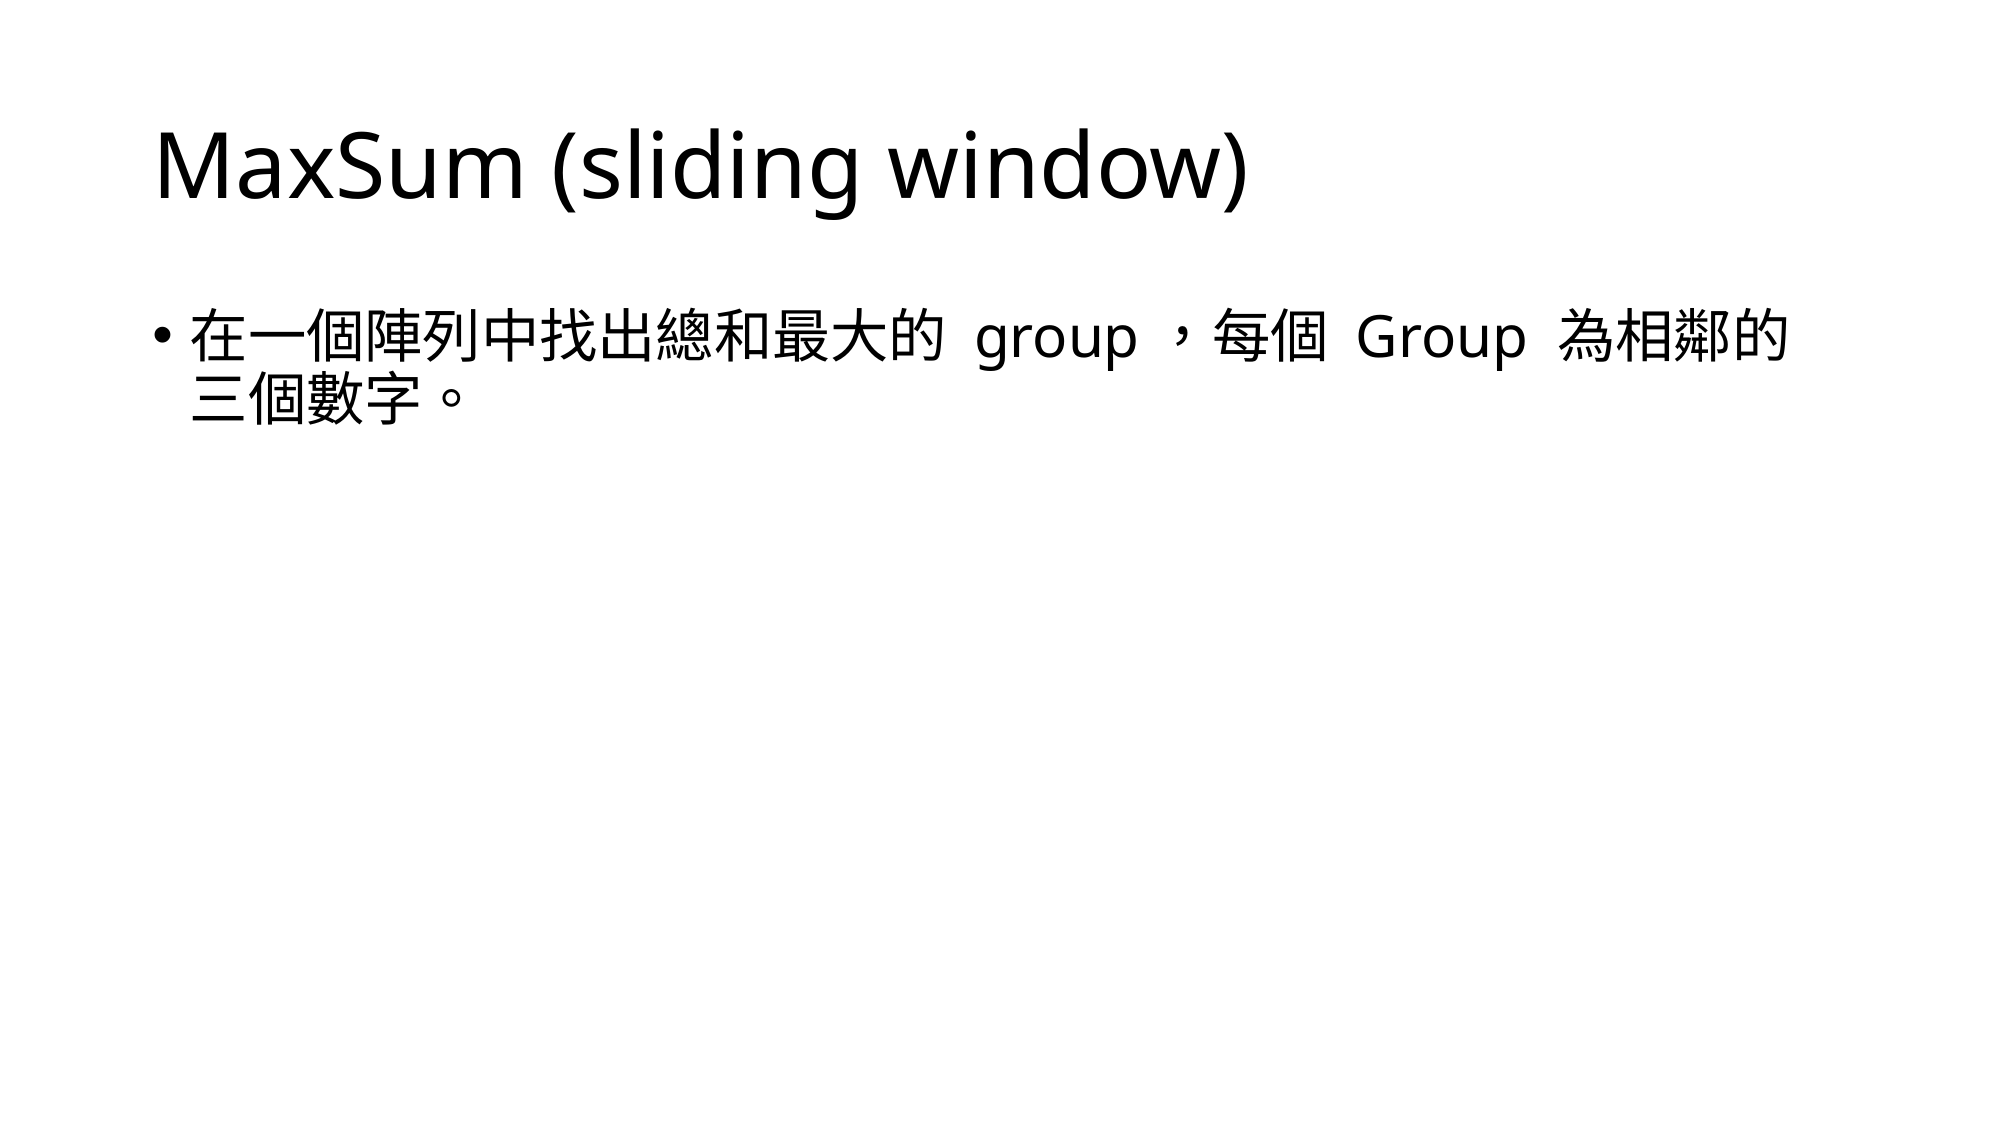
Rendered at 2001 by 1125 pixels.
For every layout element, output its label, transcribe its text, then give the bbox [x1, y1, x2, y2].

title MaxSum (sliding window) [137, 59, 1863, 278]
list 在一個陣列中找出總和最大的 group，每個 Group 為相鄰的三個數字。 [137, 299, 1863, 1014]
